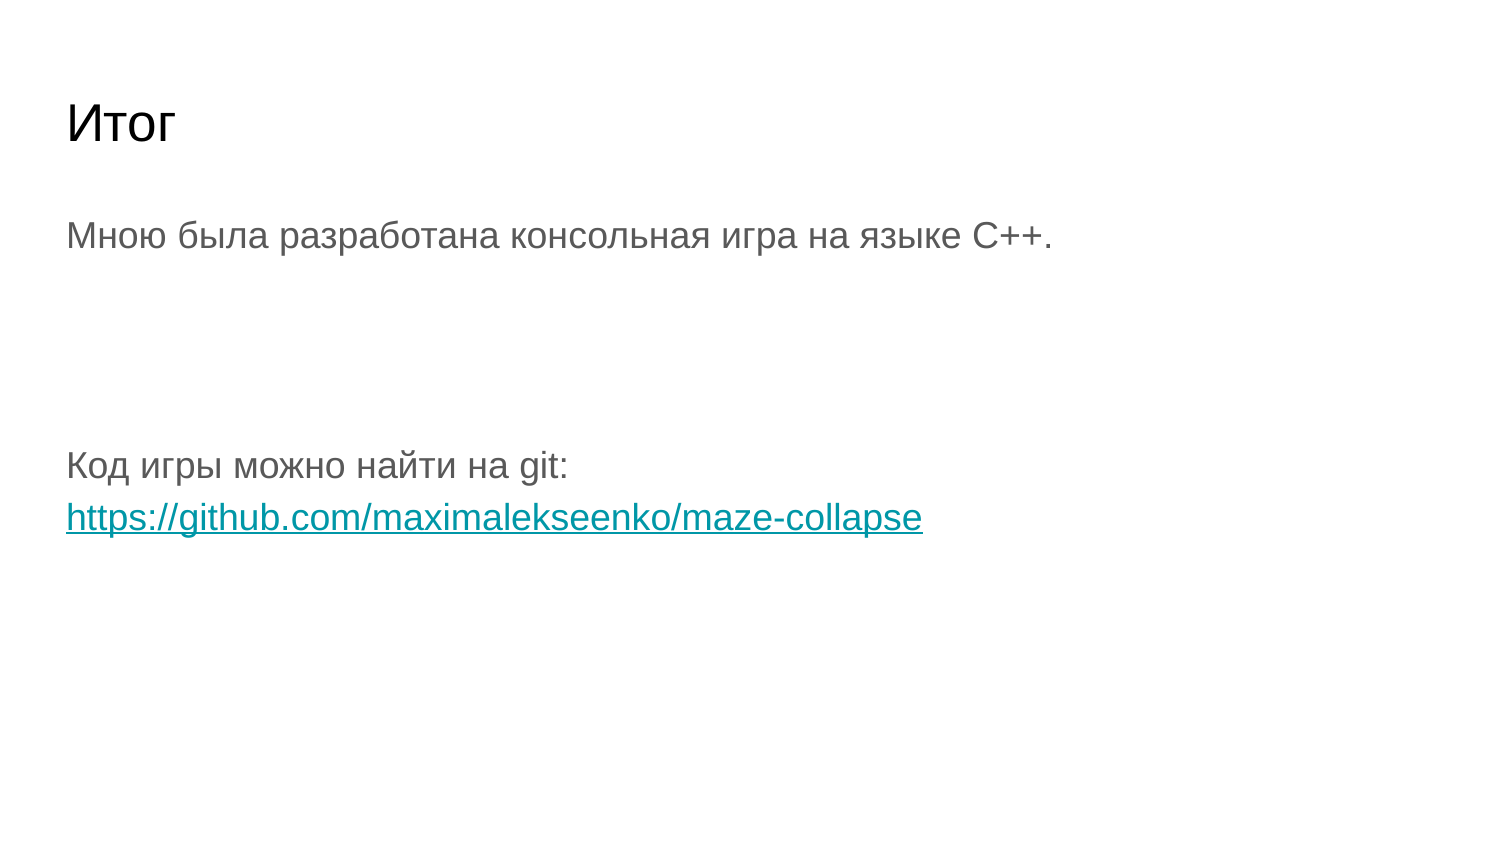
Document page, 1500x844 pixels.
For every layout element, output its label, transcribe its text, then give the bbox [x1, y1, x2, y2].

list Мною была разработана консольная игра на языке С++. Код игры можно найти на git: https://github.com/maximalekseenko/maze-collapse [51, 189, 1449, 750]
title Итог [51, 72, 1449, 167]
